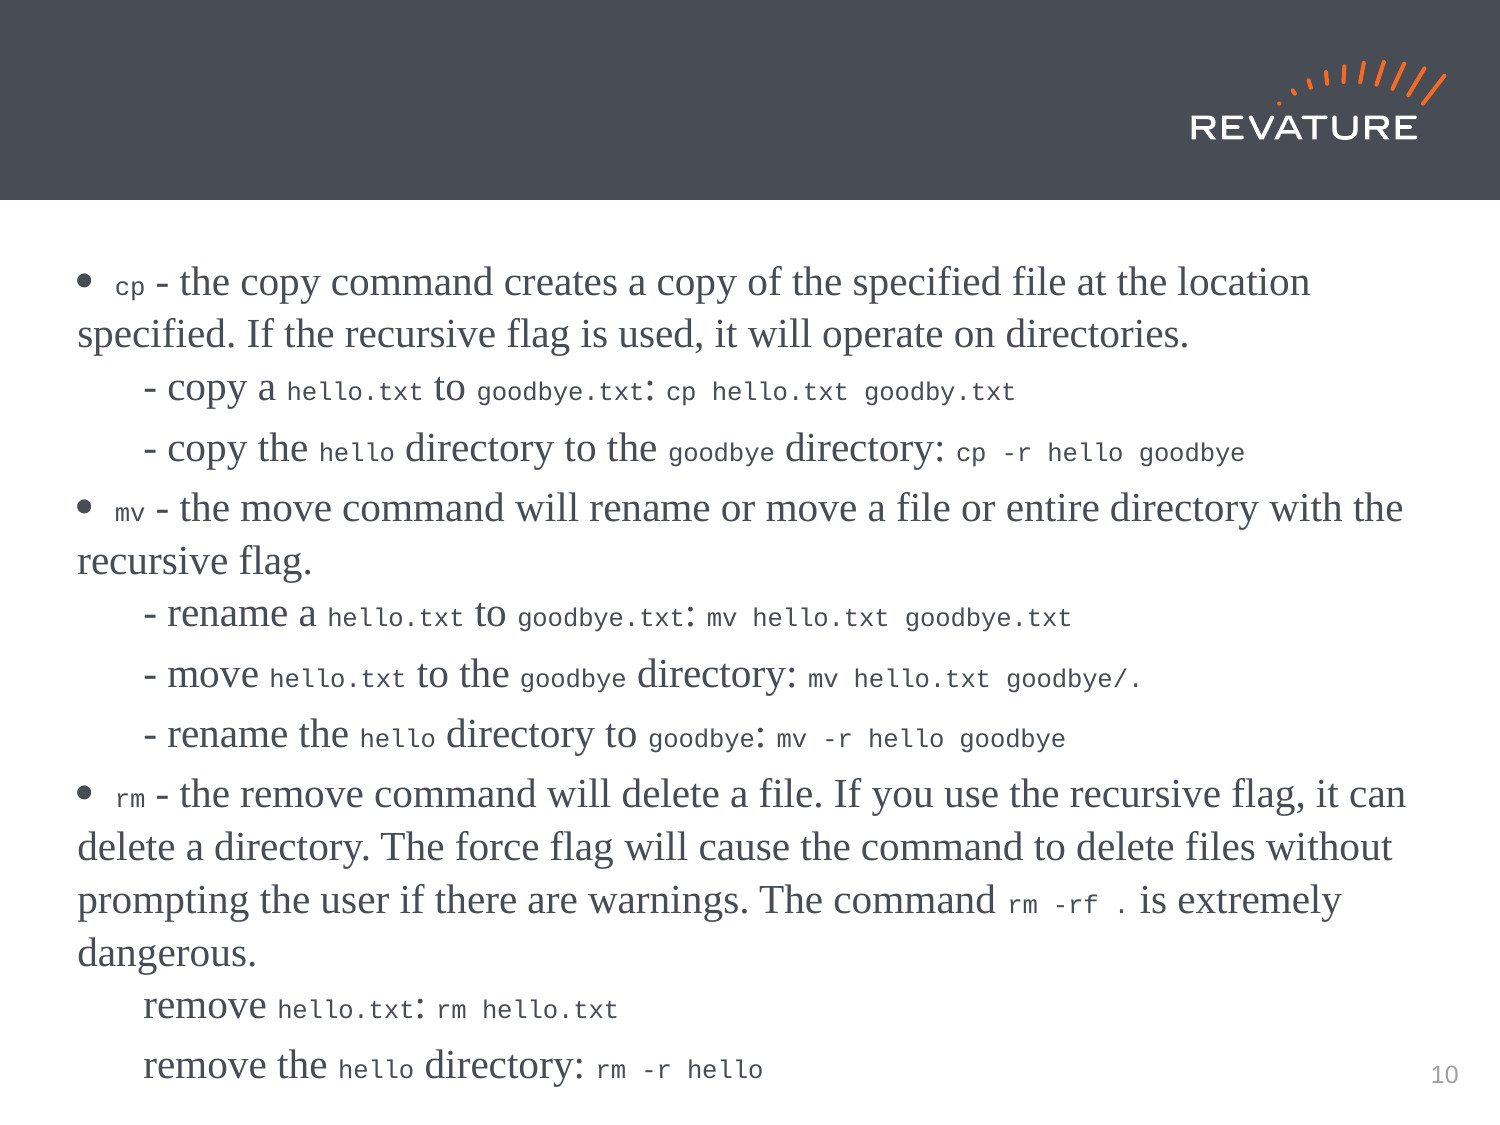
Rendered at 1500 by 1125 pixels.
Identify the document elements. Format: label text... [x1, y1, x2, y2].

list · cp - the copy command creates a copy of the specified file at the location specified. If the recursive flag is used, it will operate on directories. - copy a hello.txt to goodbye.txt: cp hello.txt goodby.txt - copy the hello directory to the goodbye directory: cp -r hello goodbye · mv - the move command will rename or move a file or entire directory with the recursive flag. - rename a hello.txt to goodbye.txt: mv hello.txt goodbye.txt - move hello.txt to the goodbye directory: mv hello.txt goodbye/. - rename the hello directory to goodbye: mv -r hello goodbye · rm - the remove command will delete a file. If you use the recursive flag, it can delete a directory. The force flag will cause the command to delete files without prompting the user if there are warnings. The command rm -rf . is extremely dangerous. remove hello.txt: rm hello.txt remove the hello directory: rm -r hello [62, 243, 1438, 1104]
slide_number 9 [1332, 1043, 1474, 1104]
